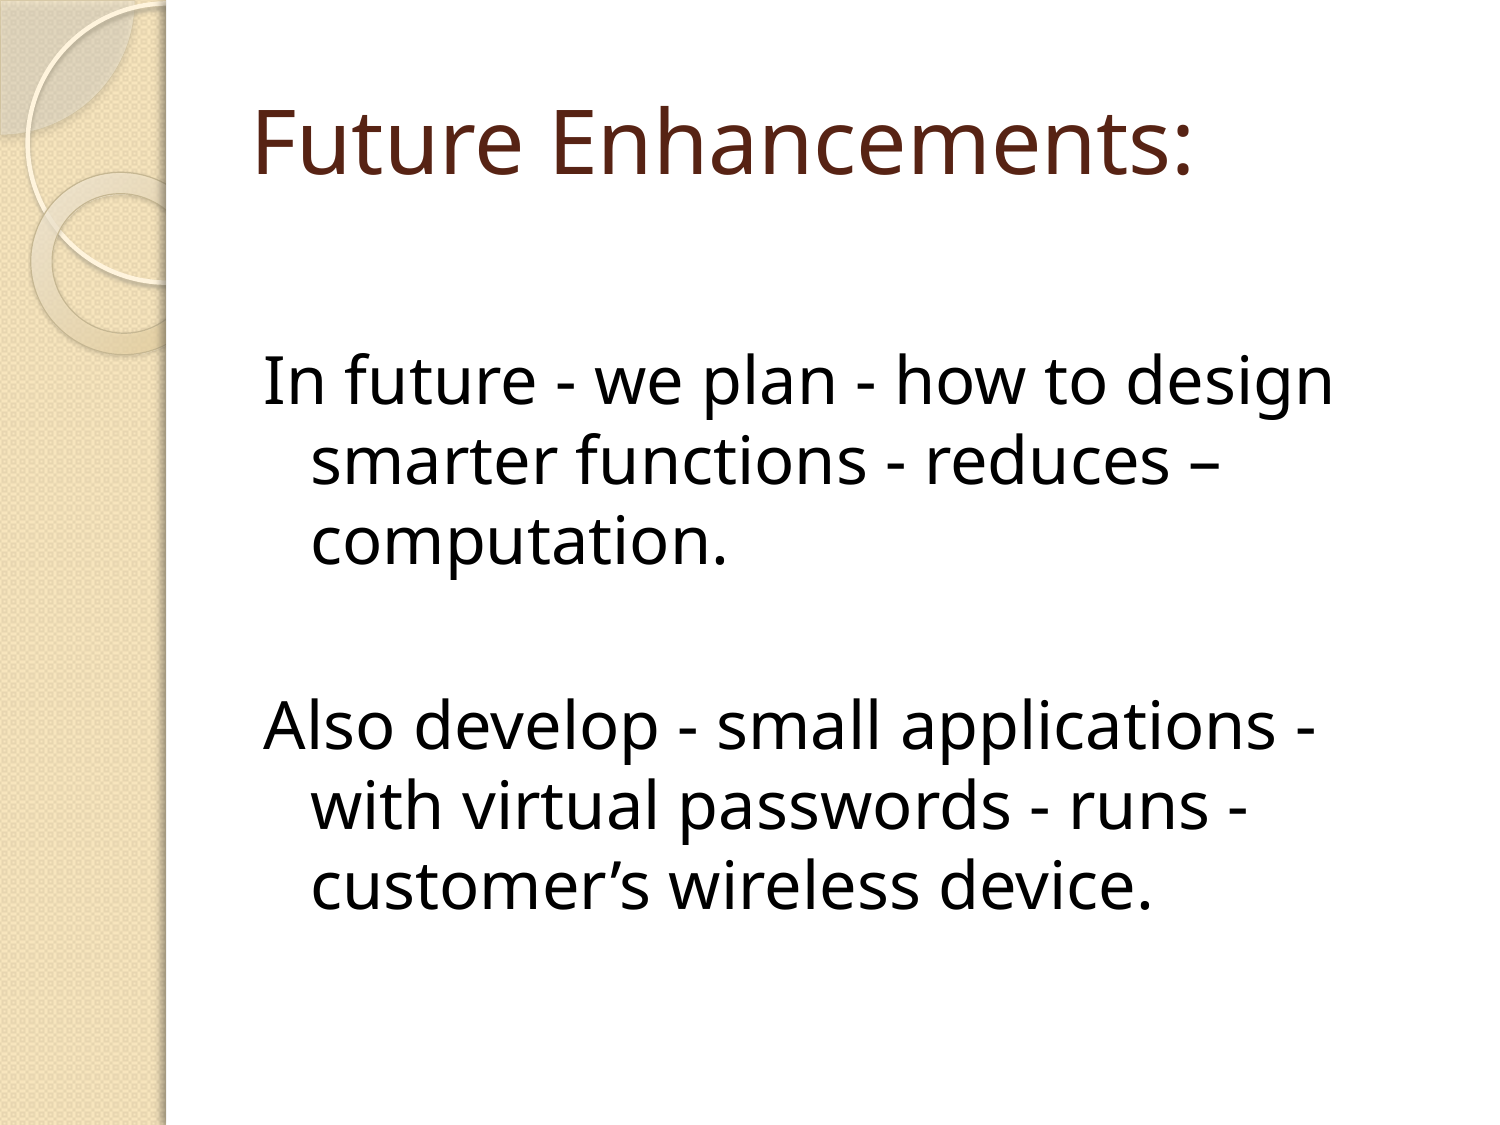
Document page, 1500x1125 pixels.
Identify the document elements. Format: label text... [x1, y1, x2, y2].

title Future Enhancements: [235, 45, 1466, 233]
list In future - we plan - how to design smarter functions - reduces – computation. Also develop - small applications - with virtual passwords - runs - customer’s wireless device. [235, 237, 1466, 1025]
